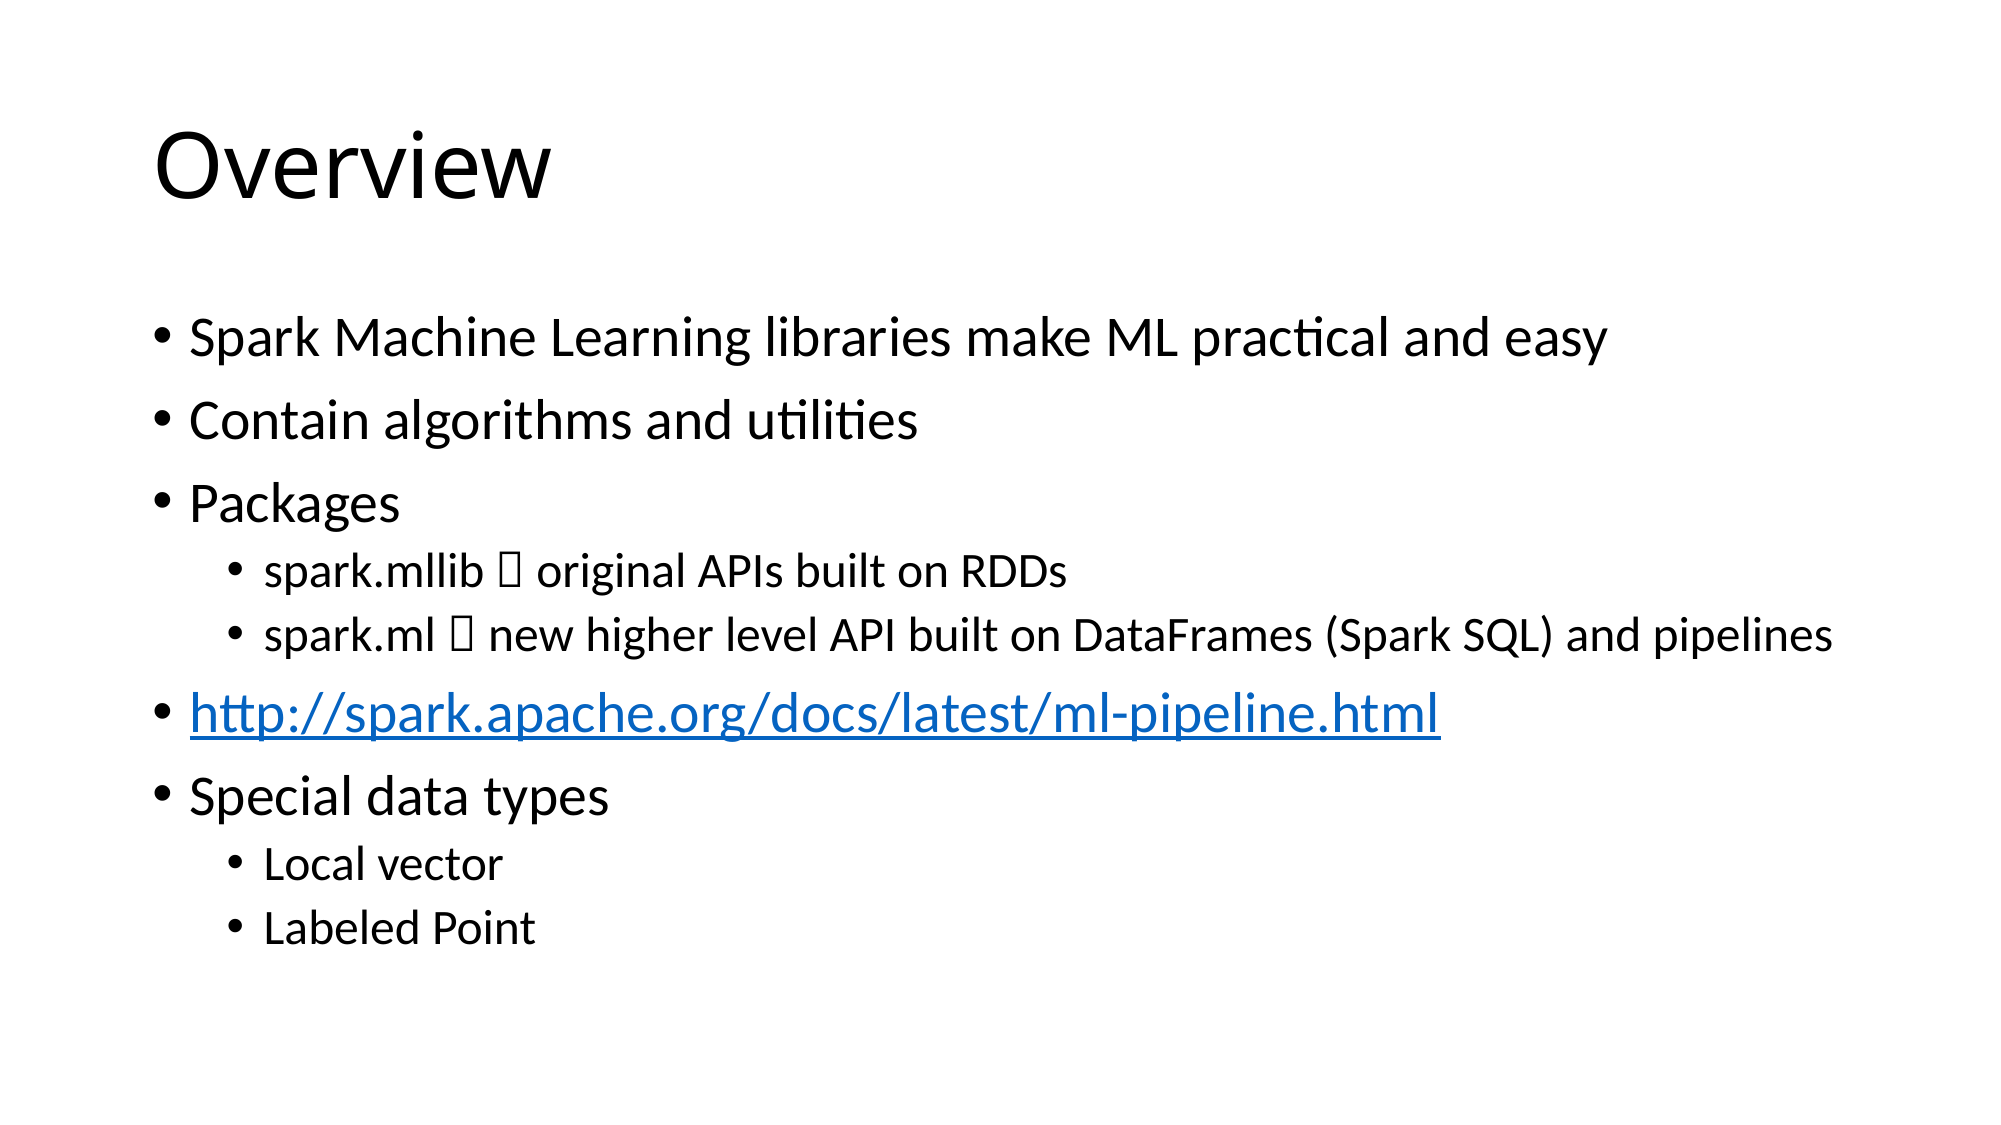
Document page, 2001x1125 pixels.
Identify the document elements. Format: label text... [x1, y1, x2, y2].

title Overview [137, 59, 1863, 278]
list Spark Machine Learning libraries make ML practical and easy Contain algorithms and utilities Packages spark.mllib  original APIs built on RDDs spark.ml  new higher level API built on DataFrames (Spark SQL) and pipelines http://spark.apache.org/docs/latest/ml-pipeline.html Special data types Local vector Labeled Point [137, 299, 1863, 1014]
